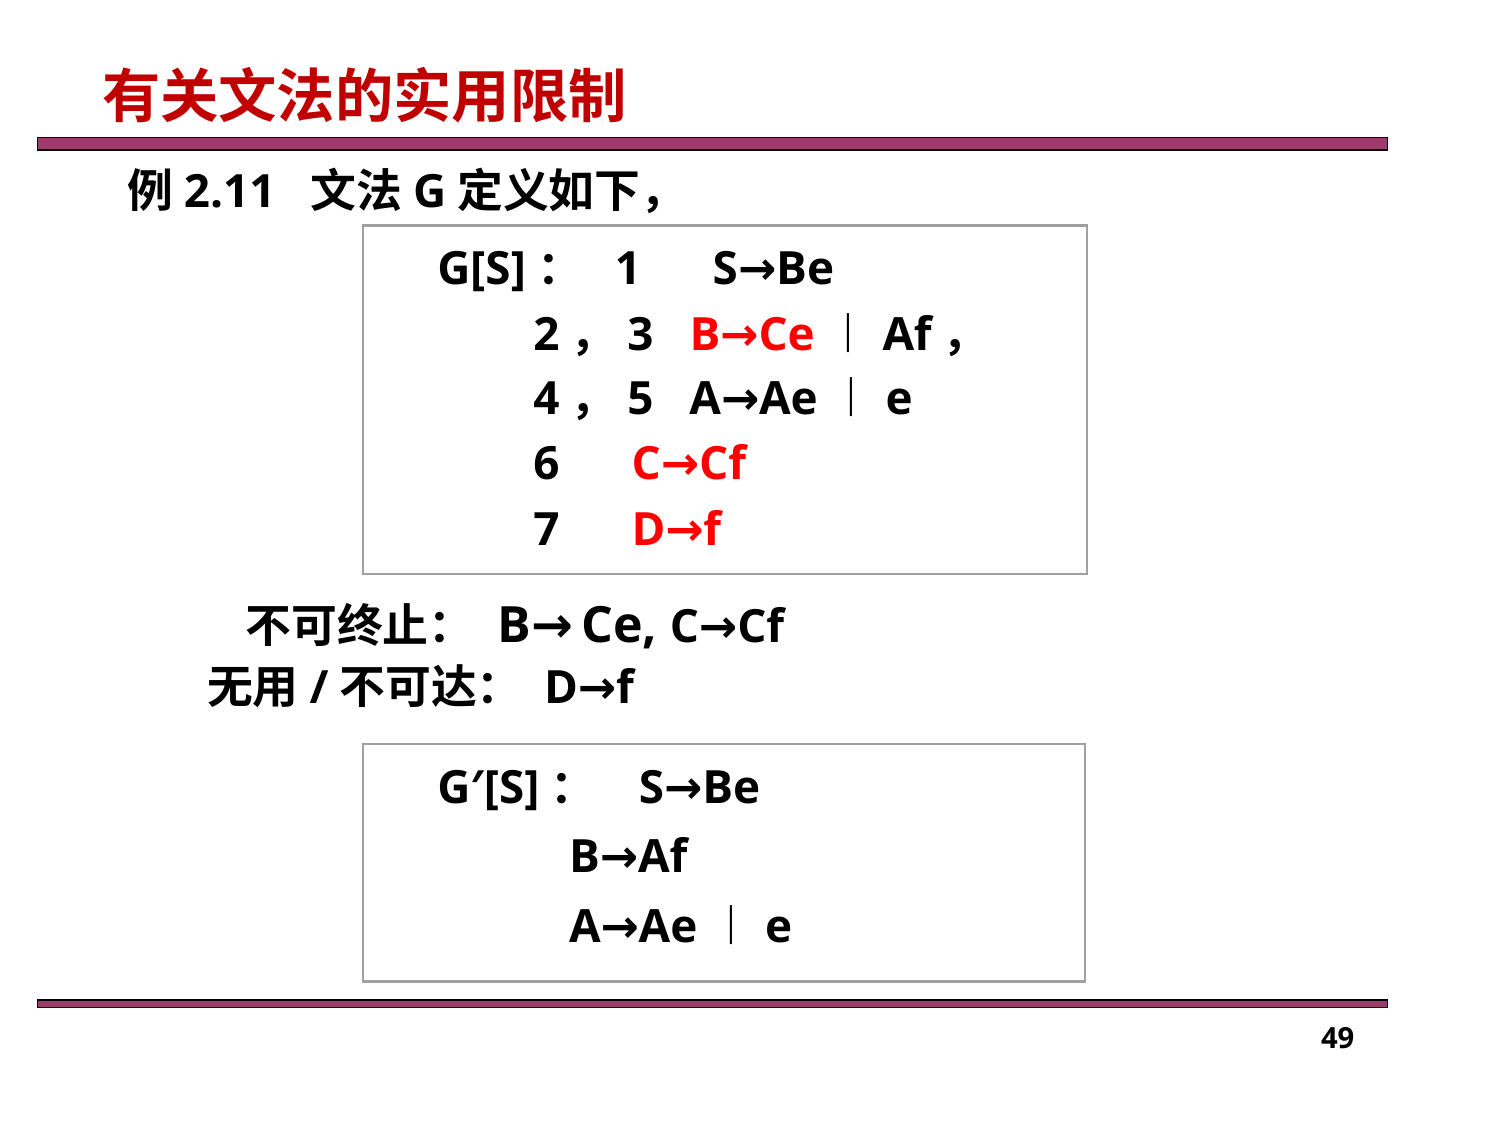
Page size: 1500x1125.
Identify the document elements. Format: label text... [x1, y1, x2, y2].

slide_number 49 [1162, 1012, 1500, 1075]
text_box 例2.11 文法G定义如下， [112, 154, 738, 224]
text_box 不可终止： B→Ce, C→Cf 无用/不可达： D→f [133, 579, 1384, 721]
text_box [362, 743, 1086, 983]
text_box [362, 224, 1088, 576]
text_box 有关文法的实用限制 [87, 51, 1100, 137]
text_box [90, 99, 1416, 1013]
